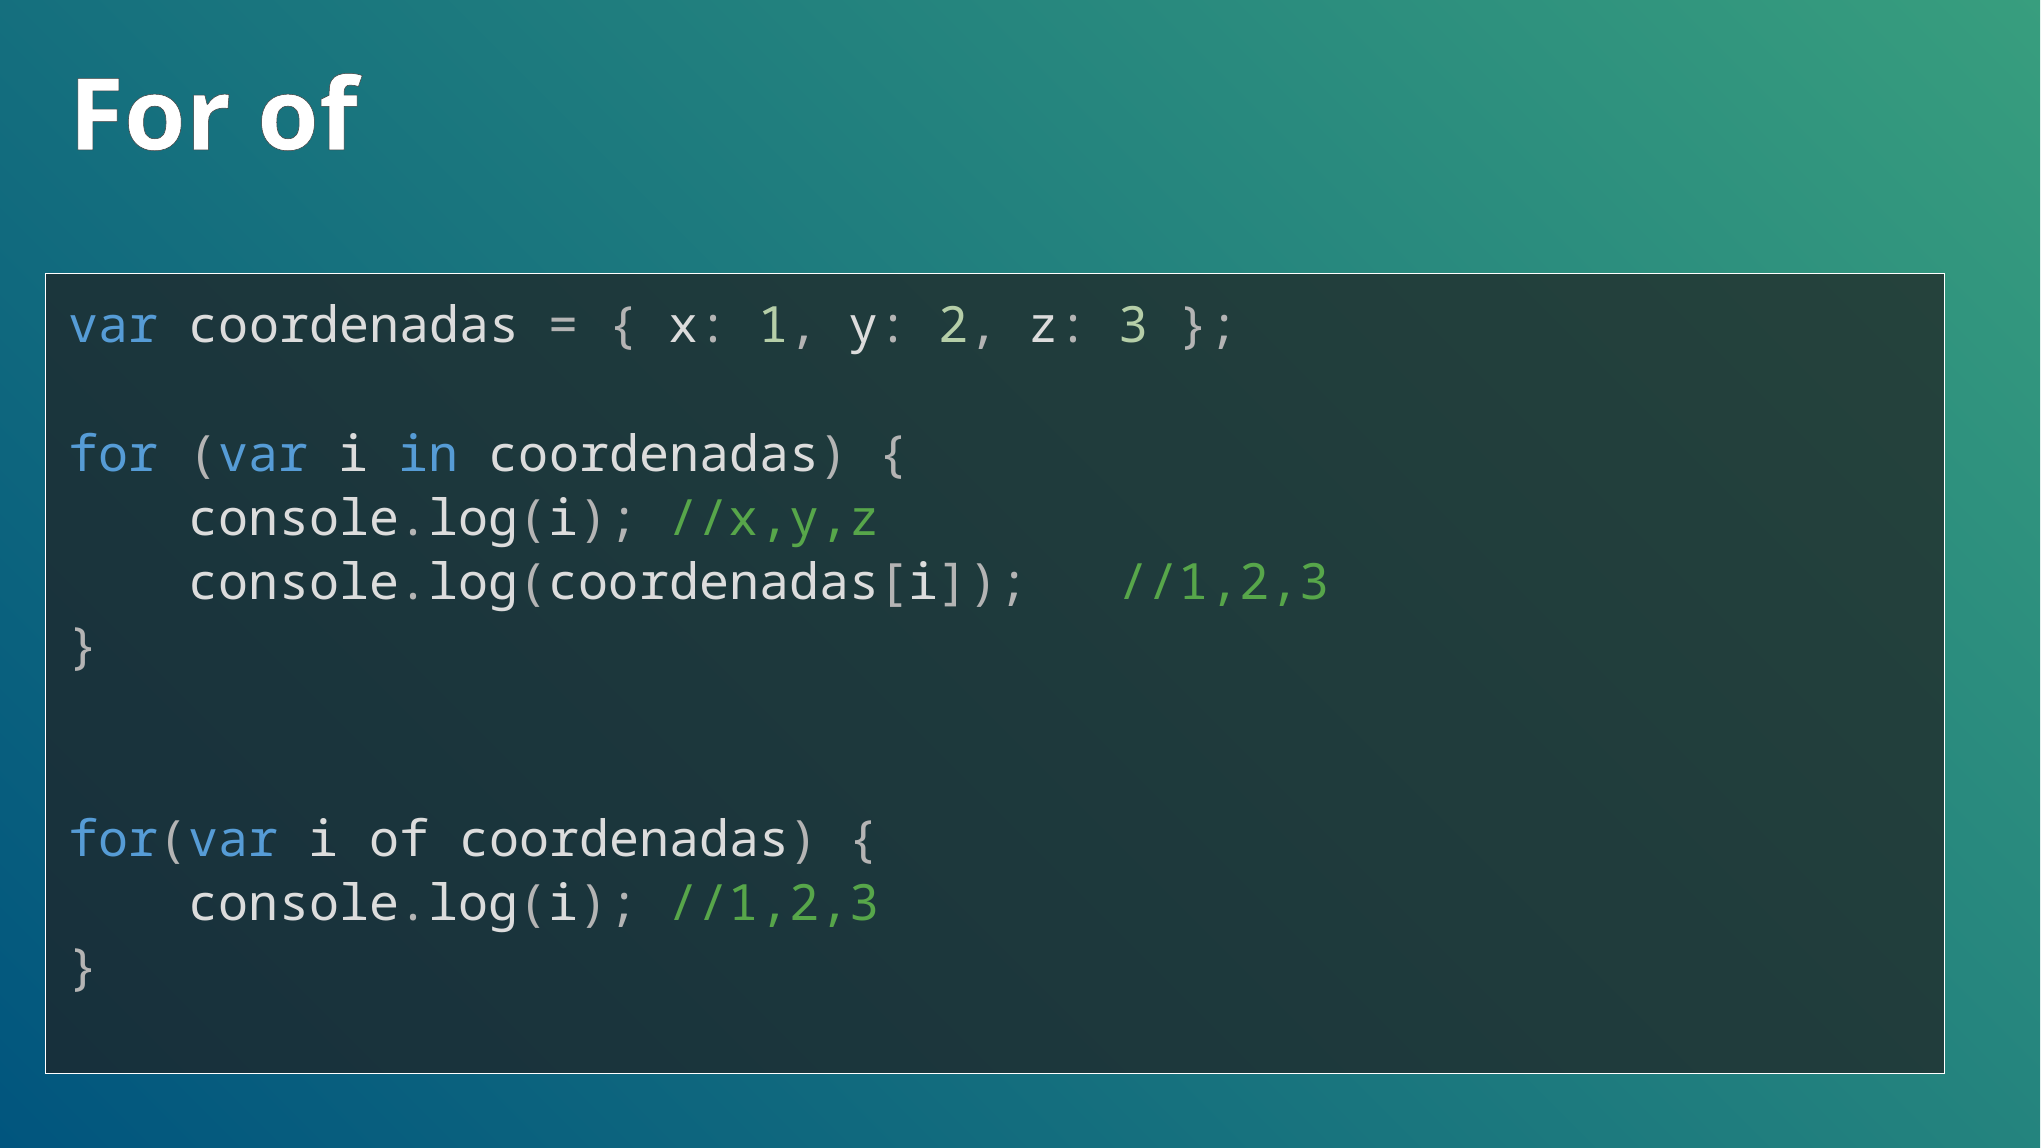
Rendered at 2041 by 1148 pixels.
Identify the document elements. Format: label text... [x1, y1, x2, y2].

list var coordenadas = { x: 1, y: 2, z: 3 }; for (var i in coordenadas) { console.log(i); //x,y,z console.log(coordenadas[i]); //1,2,3 } for(var i of coordenadas) { console.log(i); //1,2,3 } [45, 786, 1945, 1074]
list var coordenadas = { x: 1, y: 2, z: 3 }; for (var i in coordenadas) { console.log(i); //x,y,z console.log(coordenadas[i]); //1,2,3 } for(var i of coordenadas) { console.log(i); //1,2,3 } [45, 273, 1945, 700]
title For of [45, 48, 1996, 199]
text_box [45, 700, 2041, 786]
